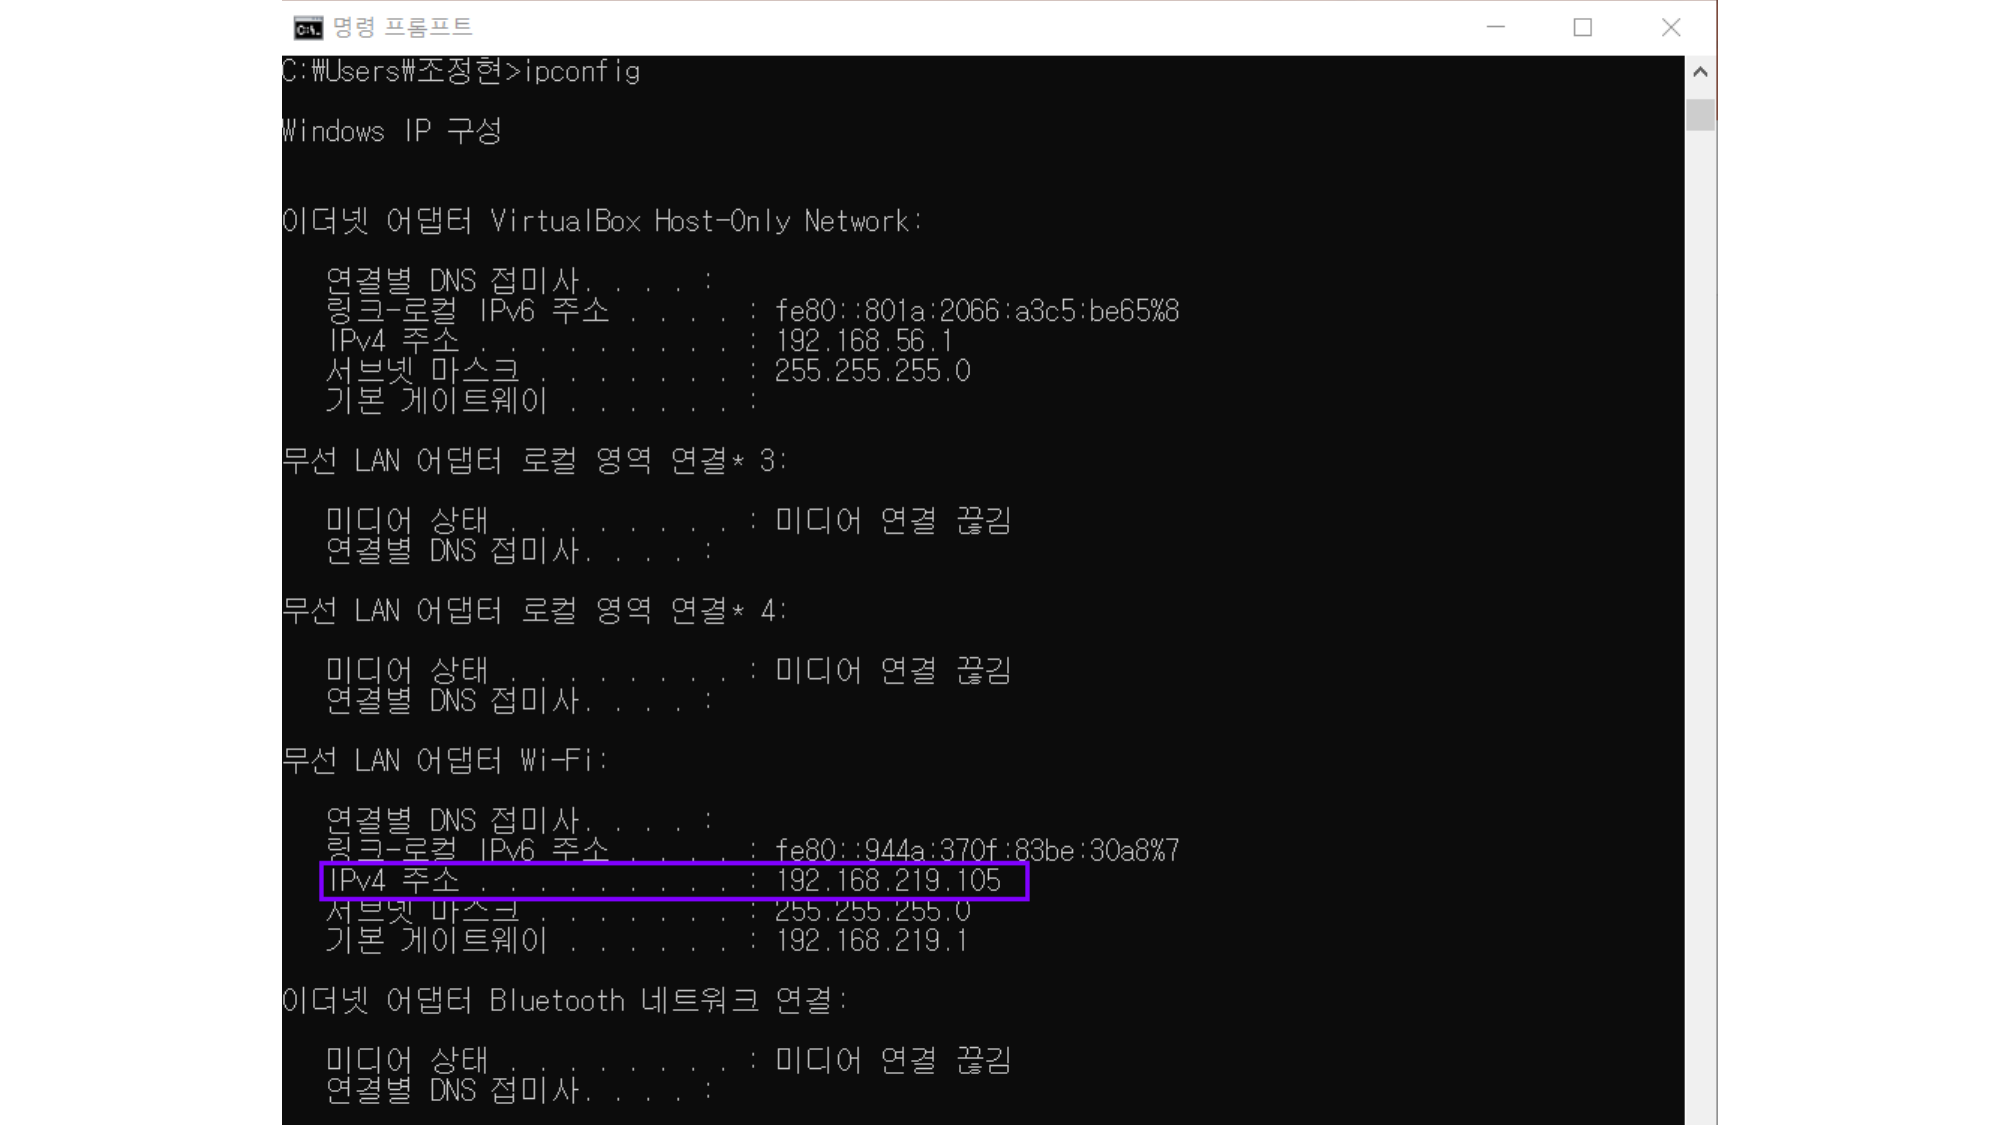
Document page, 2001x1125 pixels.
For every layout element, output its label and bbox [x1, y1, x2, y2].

picture [282, 0, 1718, 1125]
